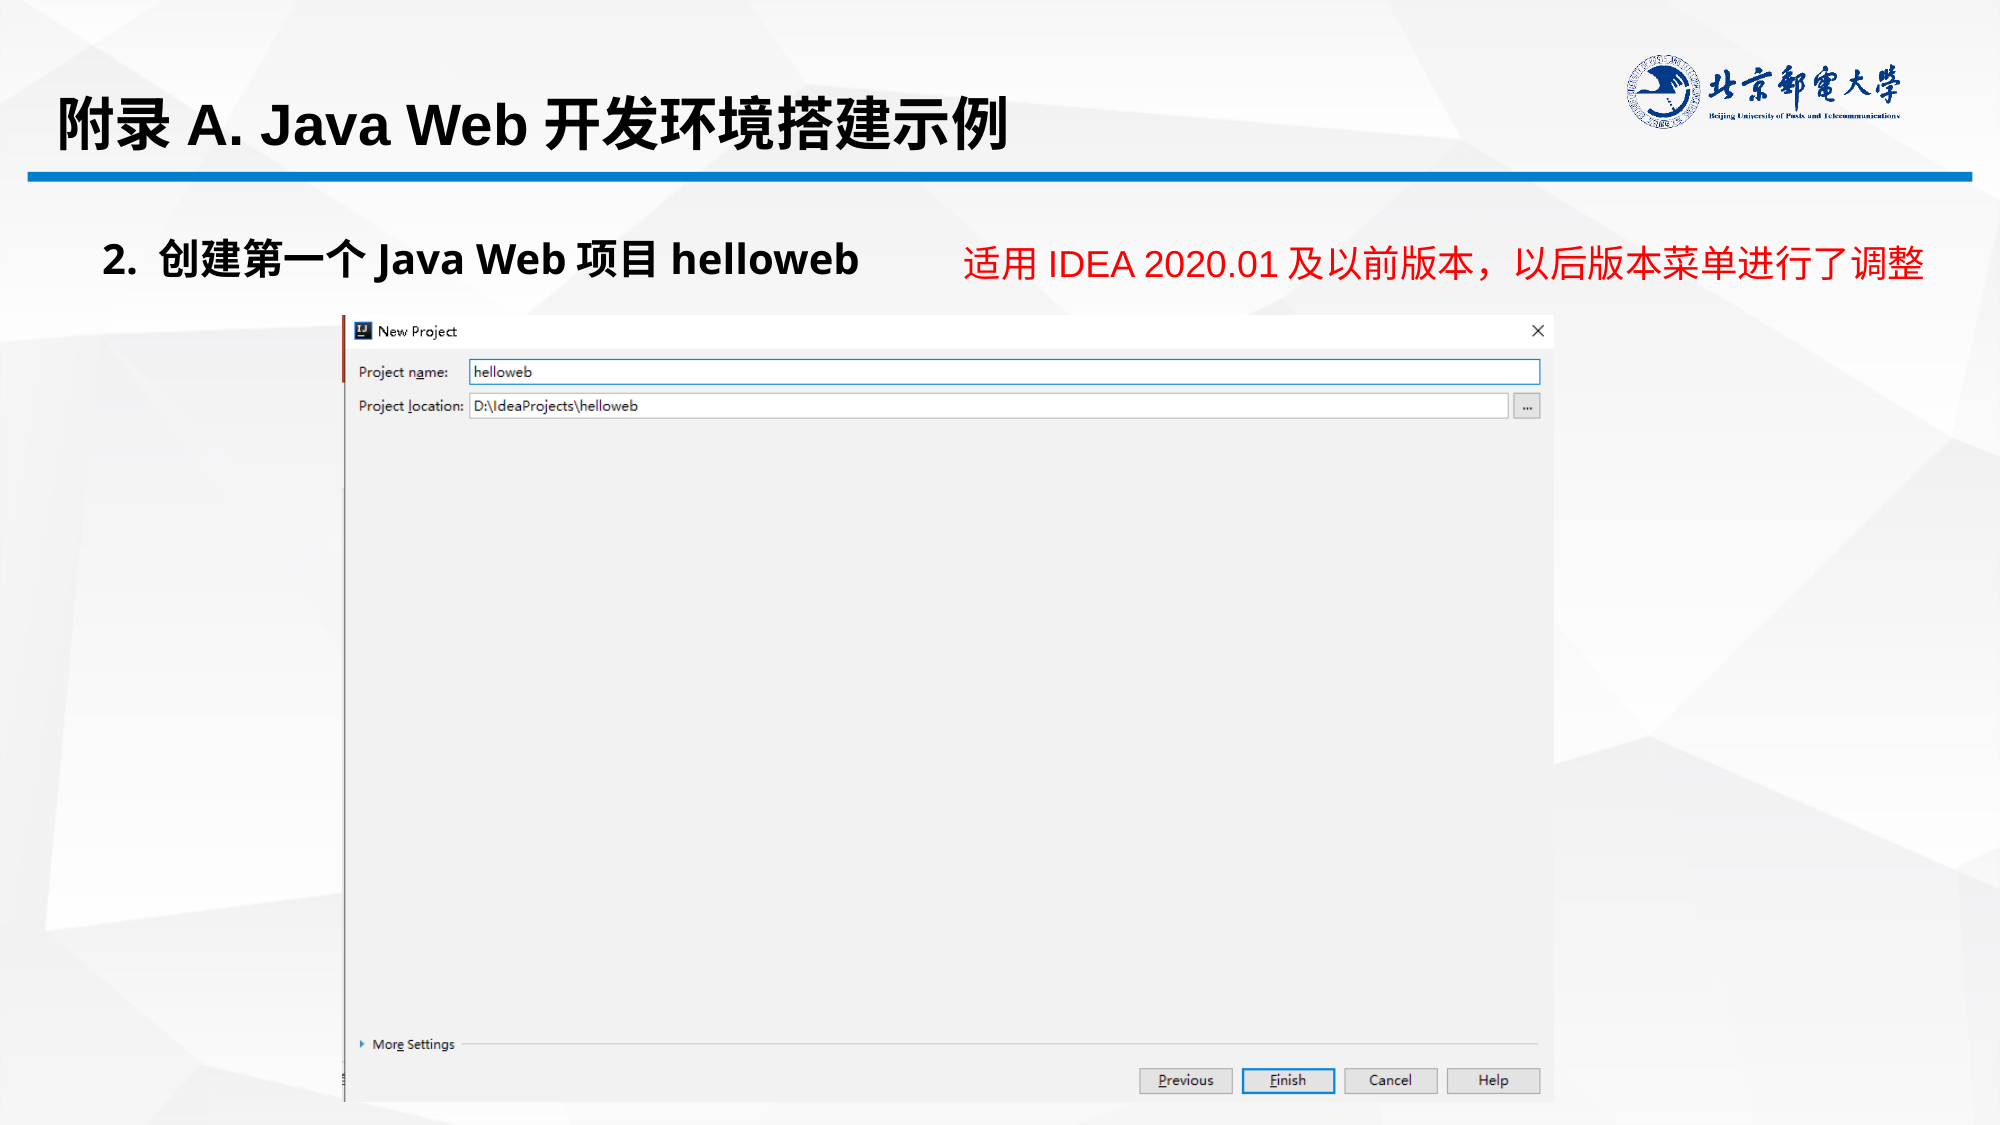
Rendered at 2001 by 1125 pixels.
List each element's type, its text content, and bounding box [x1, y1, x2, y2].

title 附录A. Java Web开发环境搭建示例 [41, 52, 1188, 201]
text_box 适用IDEA 2020.01及以前版本，以后版本菜单进行了调整 [949, 210, 1944, 293]
text_box 2. 创建第一个Java Web项目helloweb [87, 200, 875, 291]
picture [0, 0, 2000, 1125]
